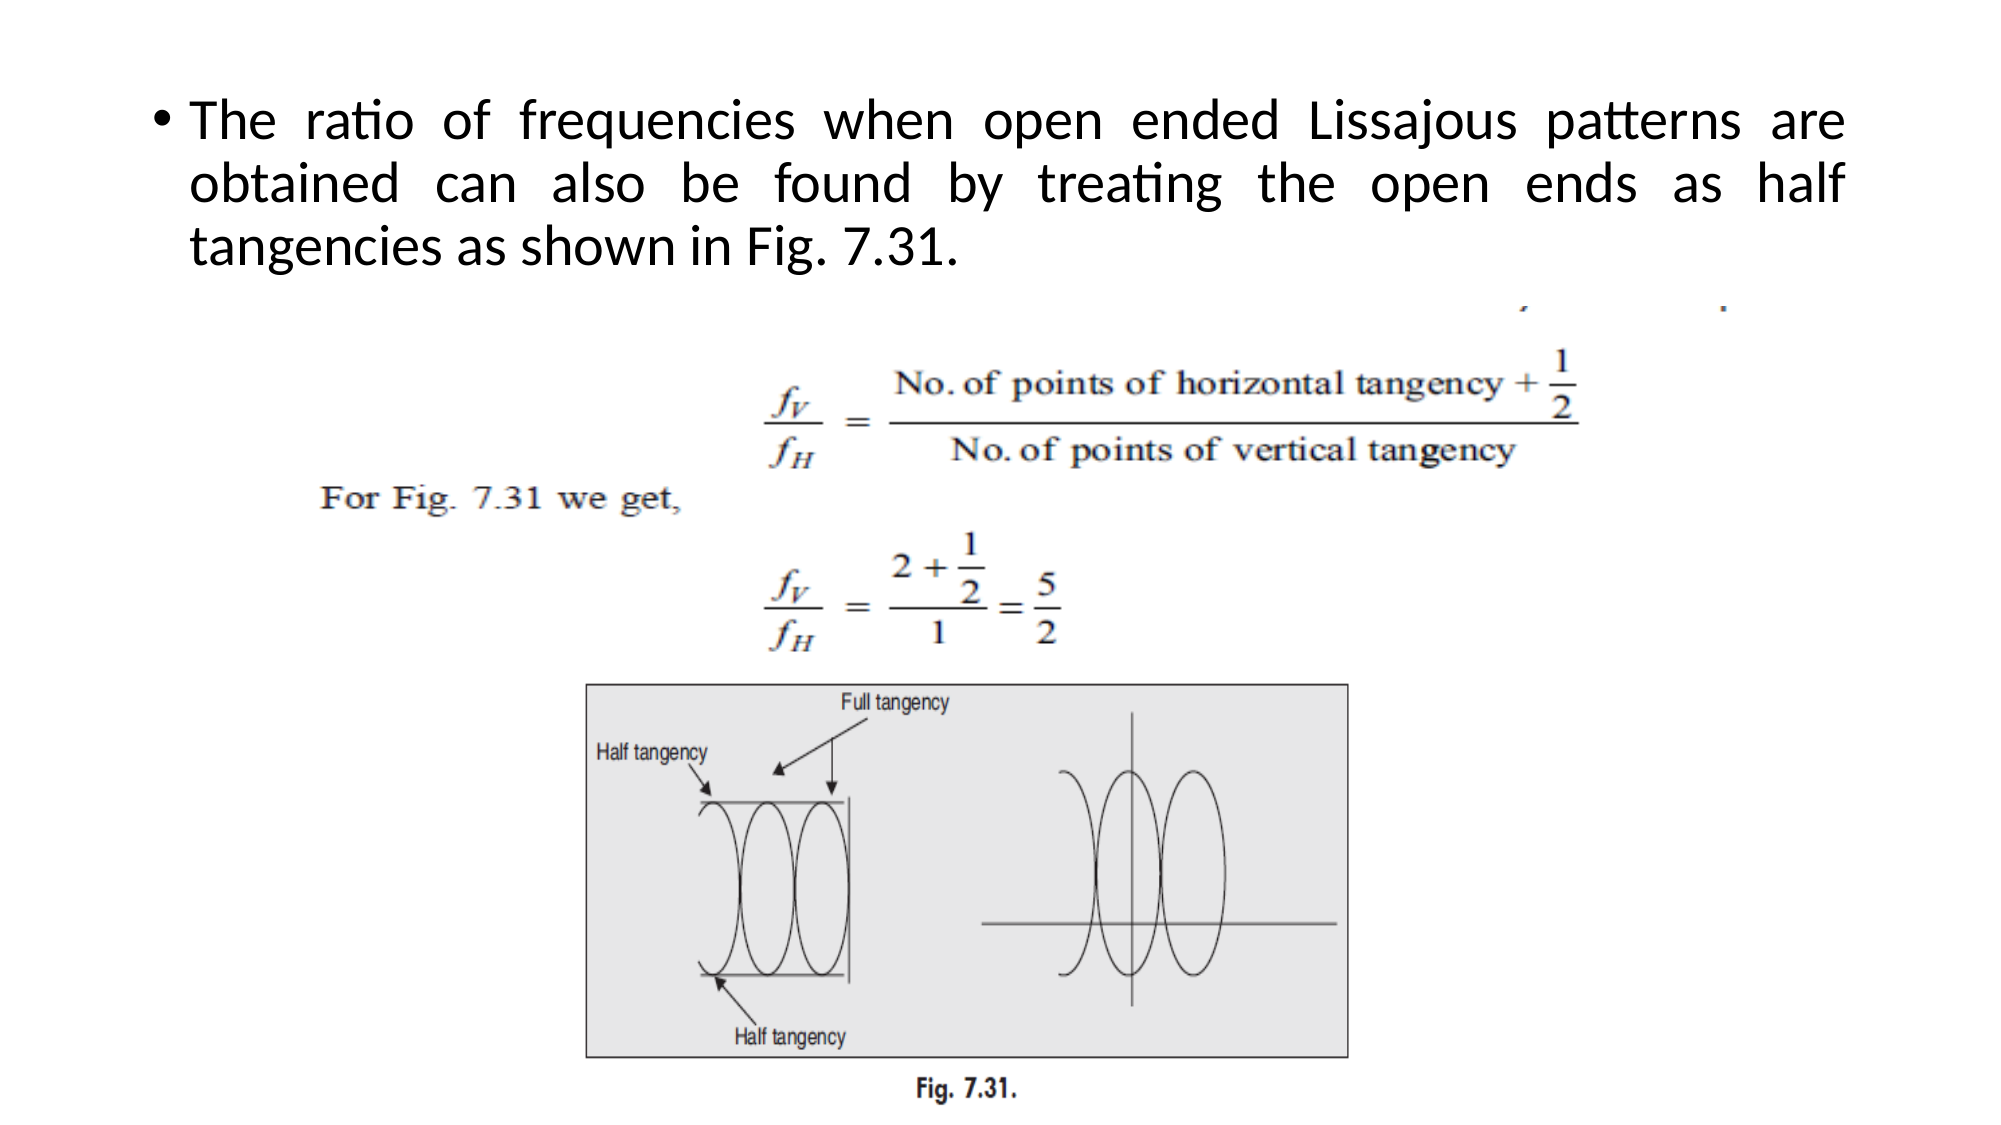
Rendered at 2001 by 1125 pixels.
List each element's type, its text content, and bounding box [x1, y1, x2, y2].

picture [224, 306, 1764, 658]
list The ratio of frequencies when open ended Lissajous patterns are obtained can also be found by treating the open ends as half tangencies as shown in Fig. 7.31. [137, 81, 1863, 1014]
picture [563, 679, 1387, 1110]
